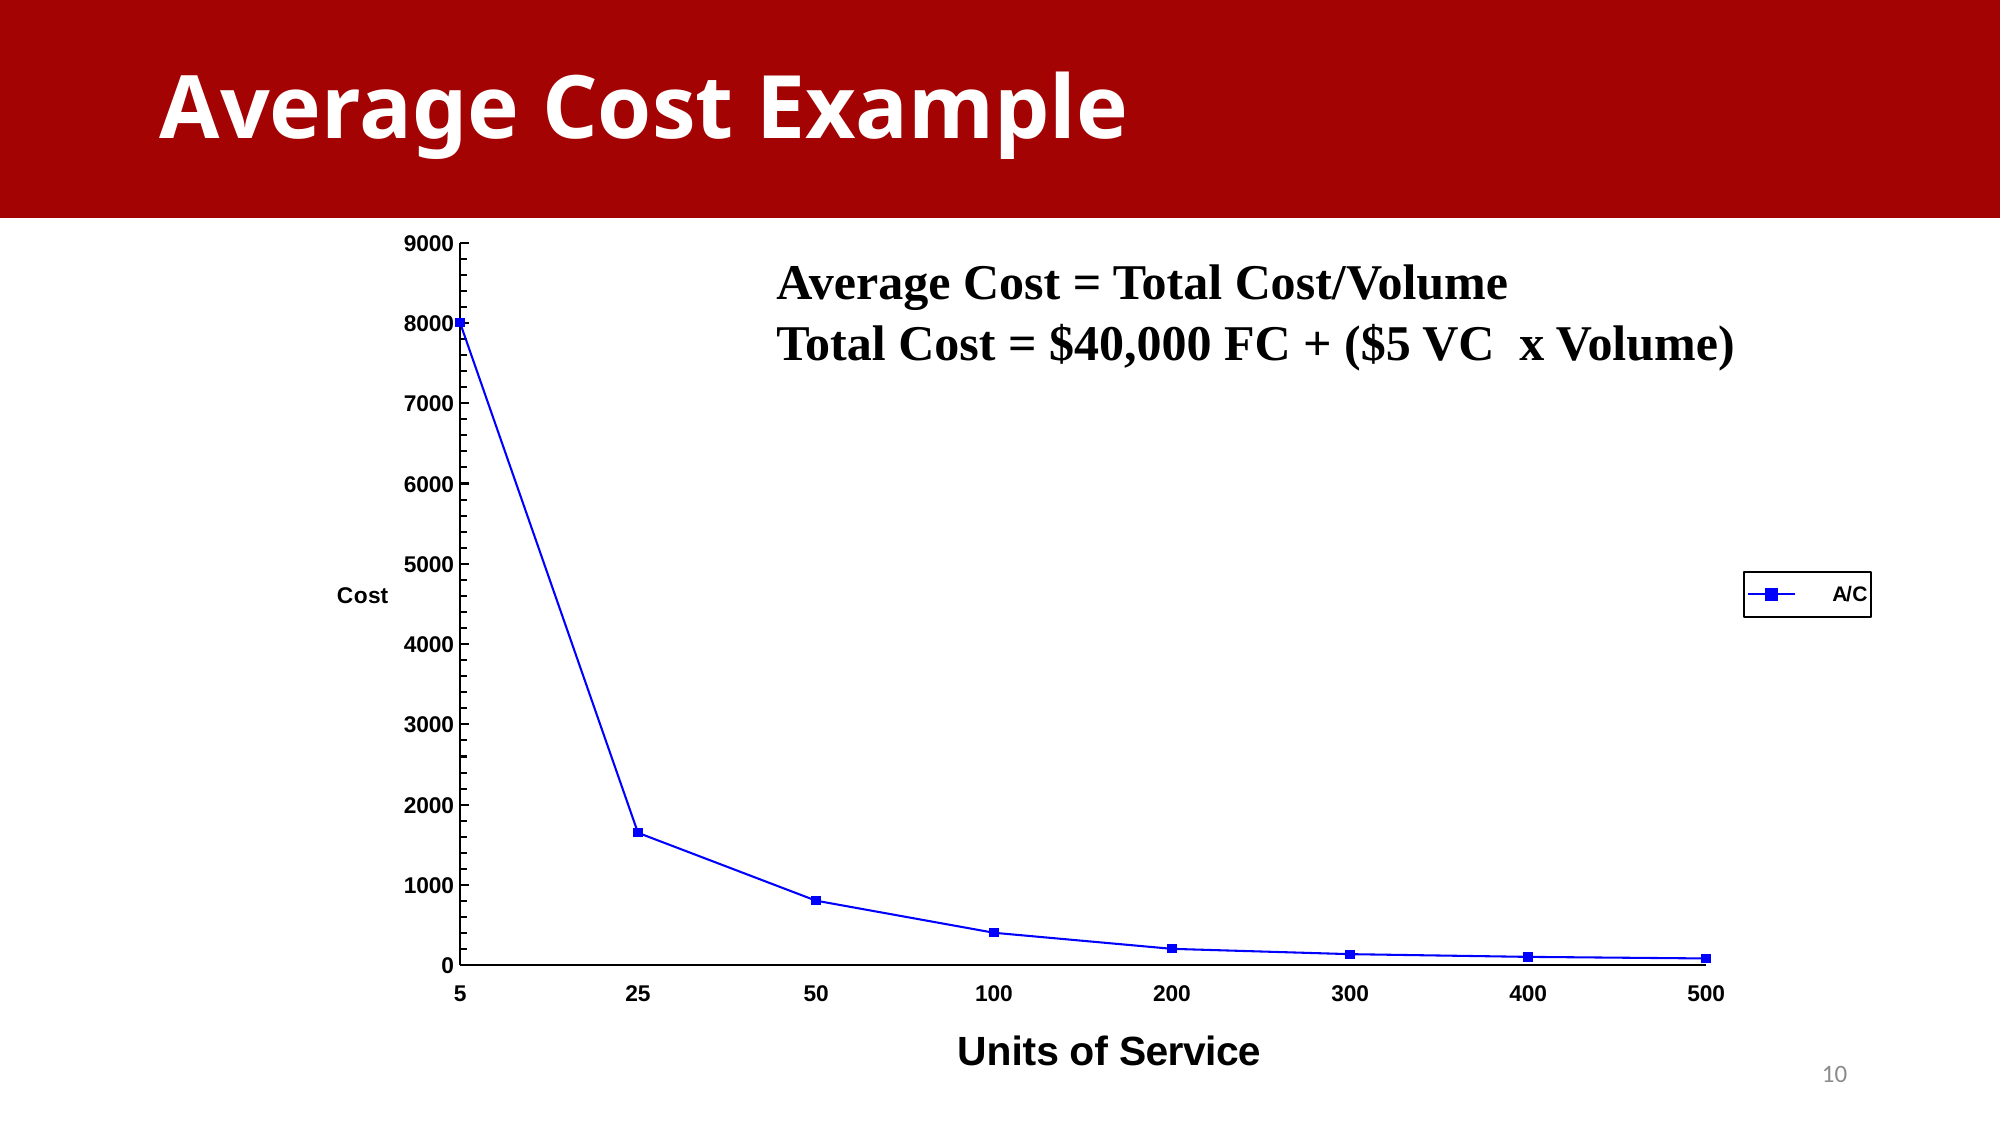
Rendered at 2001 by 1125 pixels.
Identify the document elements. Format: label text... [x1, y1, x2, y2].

title Average Cost Example [144, 41, 1531, 179]
chart [308, 68, 1879, 1107]
text_box [0, 0, 2000, 218]
